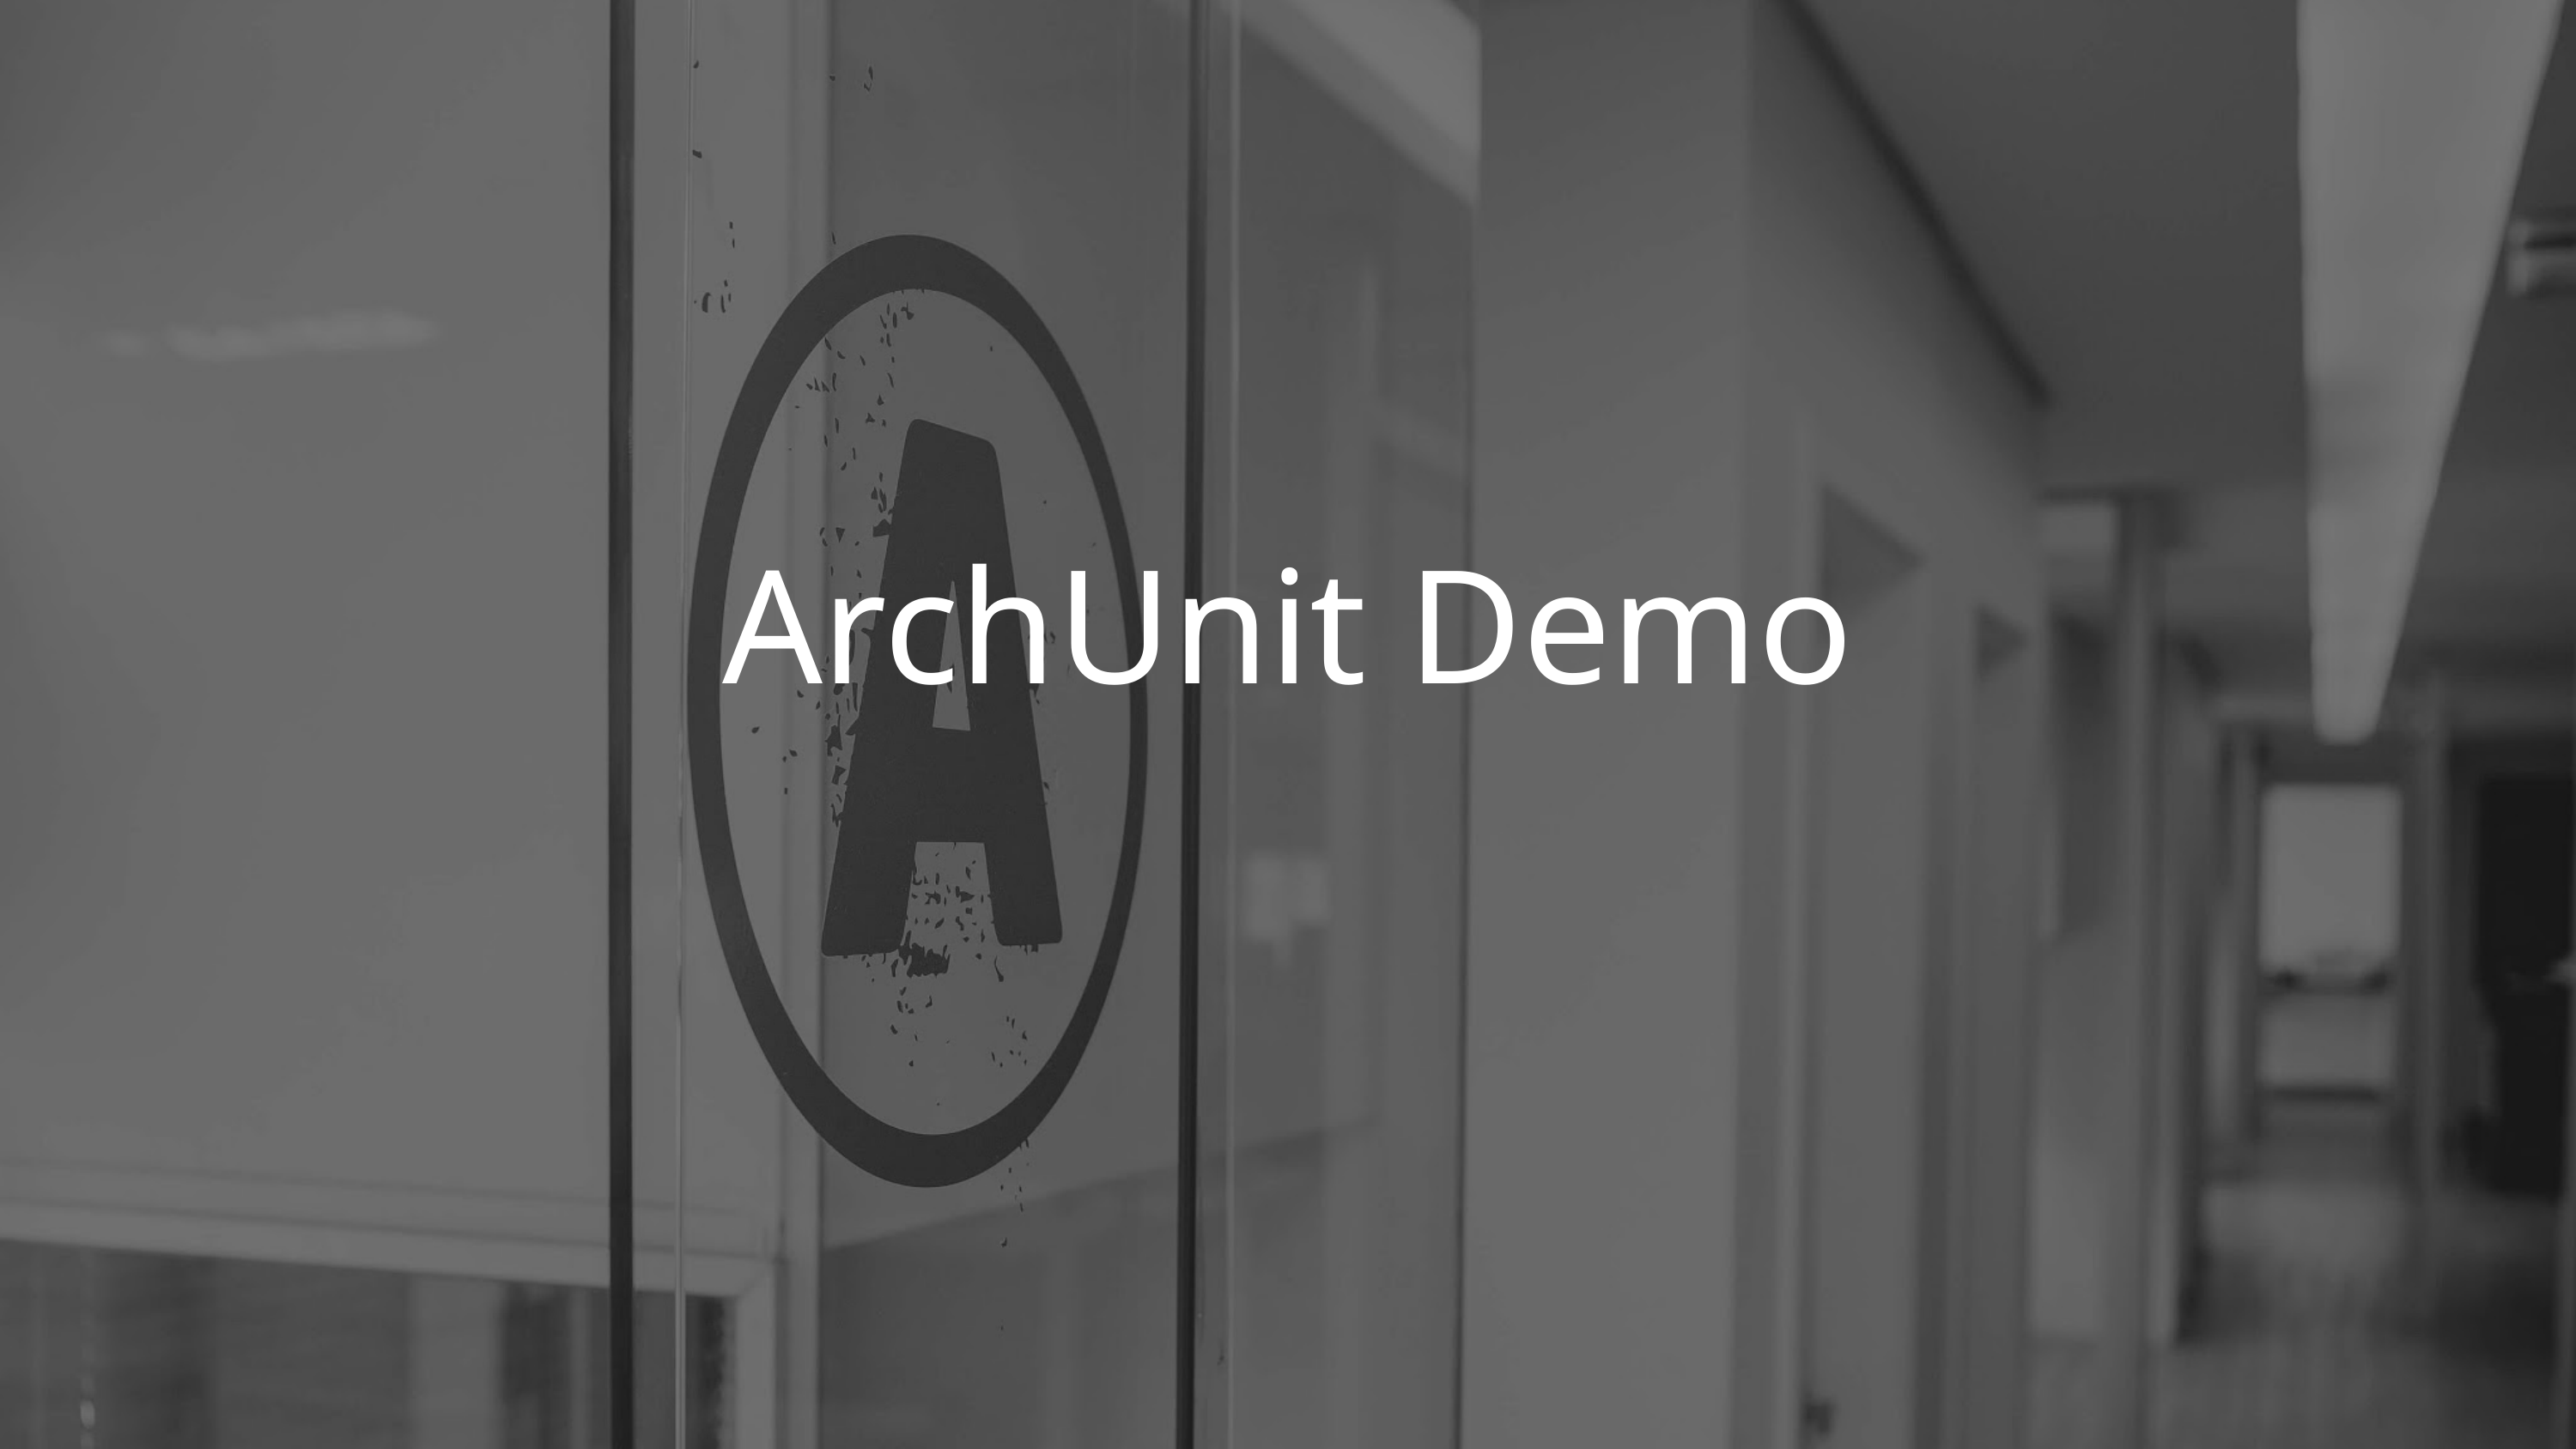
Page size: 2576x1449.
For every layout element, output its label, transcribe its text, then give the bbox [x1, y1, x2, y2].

picture [0, 0, 2576, 1449]
title ArchUnit Demo [193, 237, 2383, 742]
